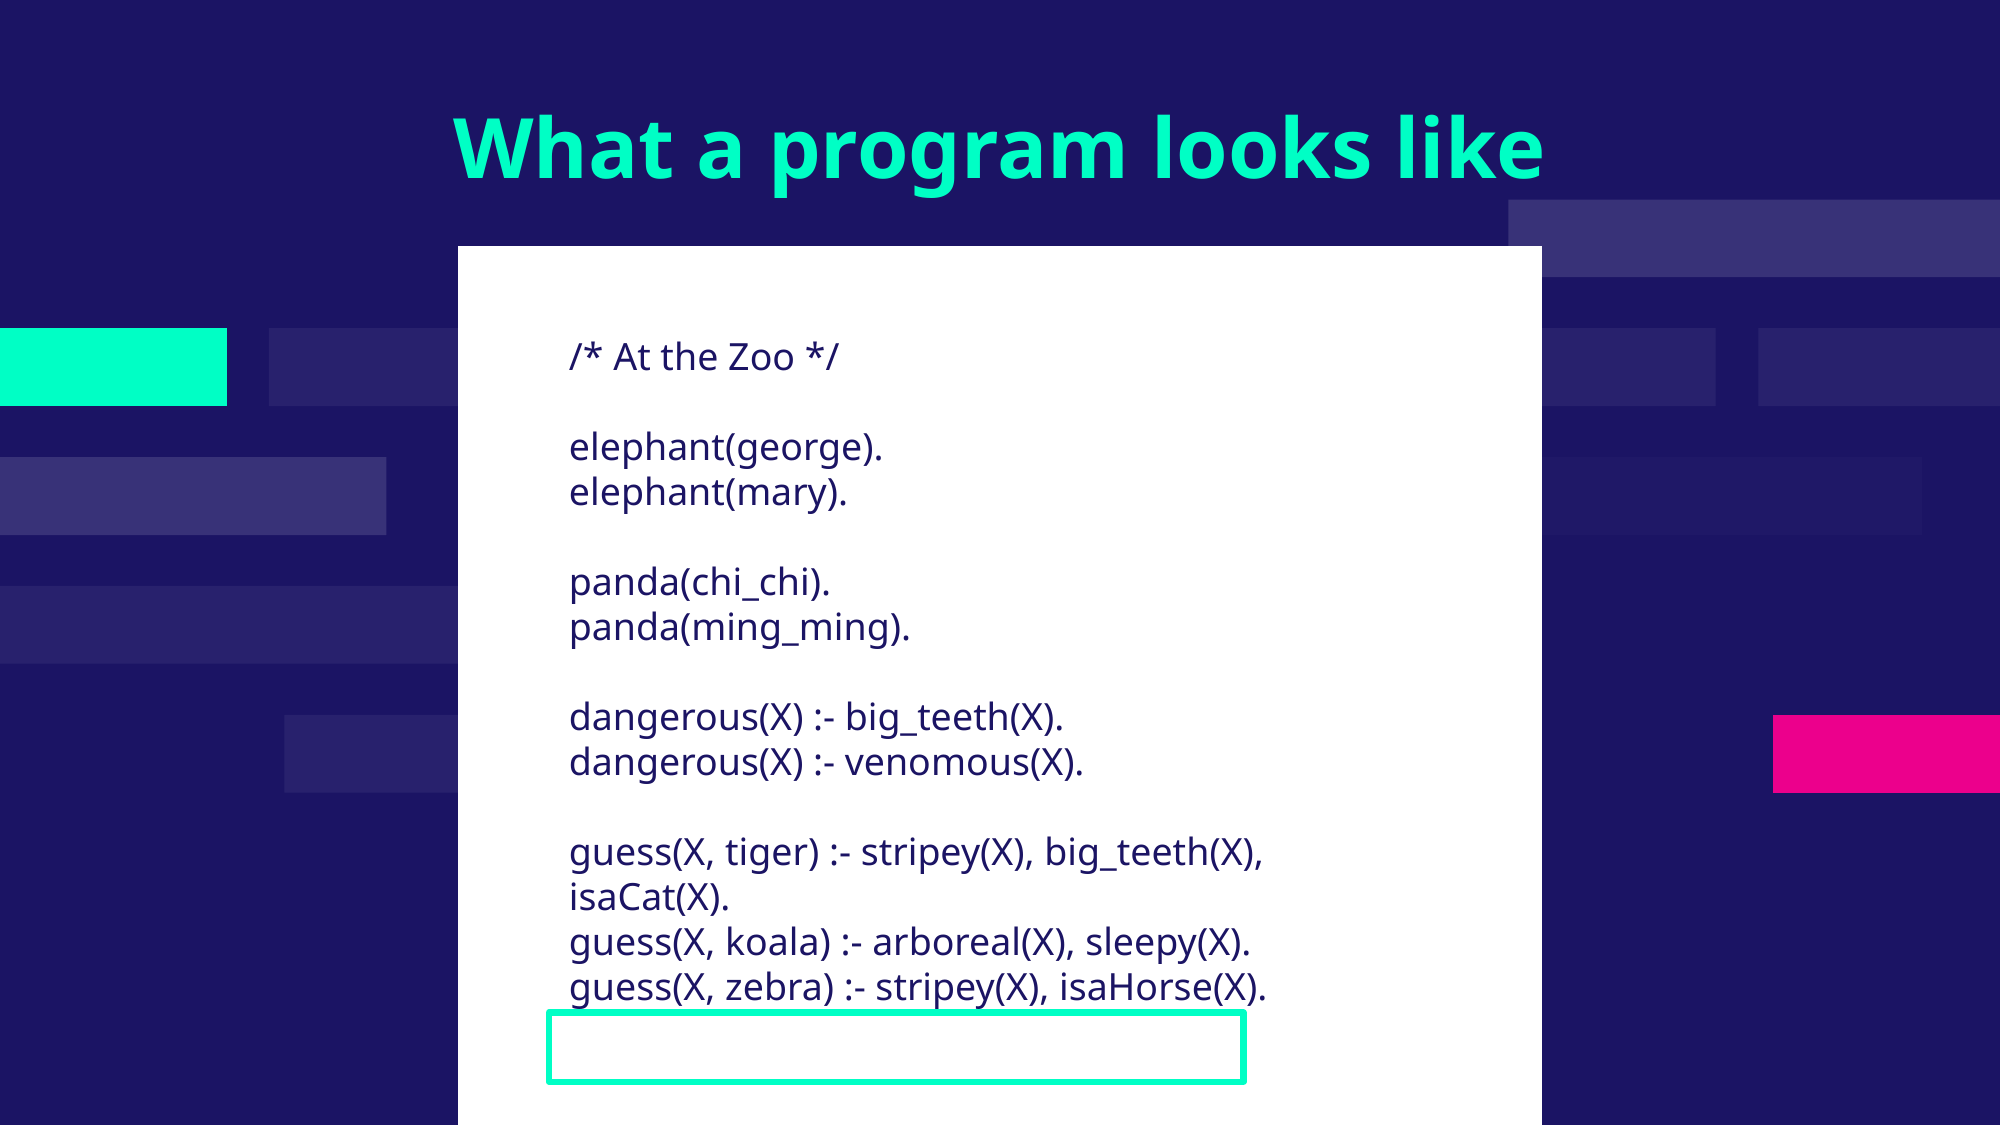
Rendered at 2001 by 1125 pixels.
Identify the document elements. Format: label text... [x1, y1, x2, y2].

text_box /* At the Zoo */ elephant(george). elephant(mary). panda(chi_chi). panda(ming_ming). dangerous(X) :- big_teeth(X). dangerous(X) :- venomous(X). guess(X, tiger) :- stripey(X), big_teeth(X), isaCat(X). guess(X, koala) :- arboreal(X), sleepy(X). guess(X, zebra) :- stripey(X), isaHorse(X). [549, 312, 1451, 948]
text_box [548, 1012, 1244, 1082]
title What a program looks like [279, 75, 1721, 222]
